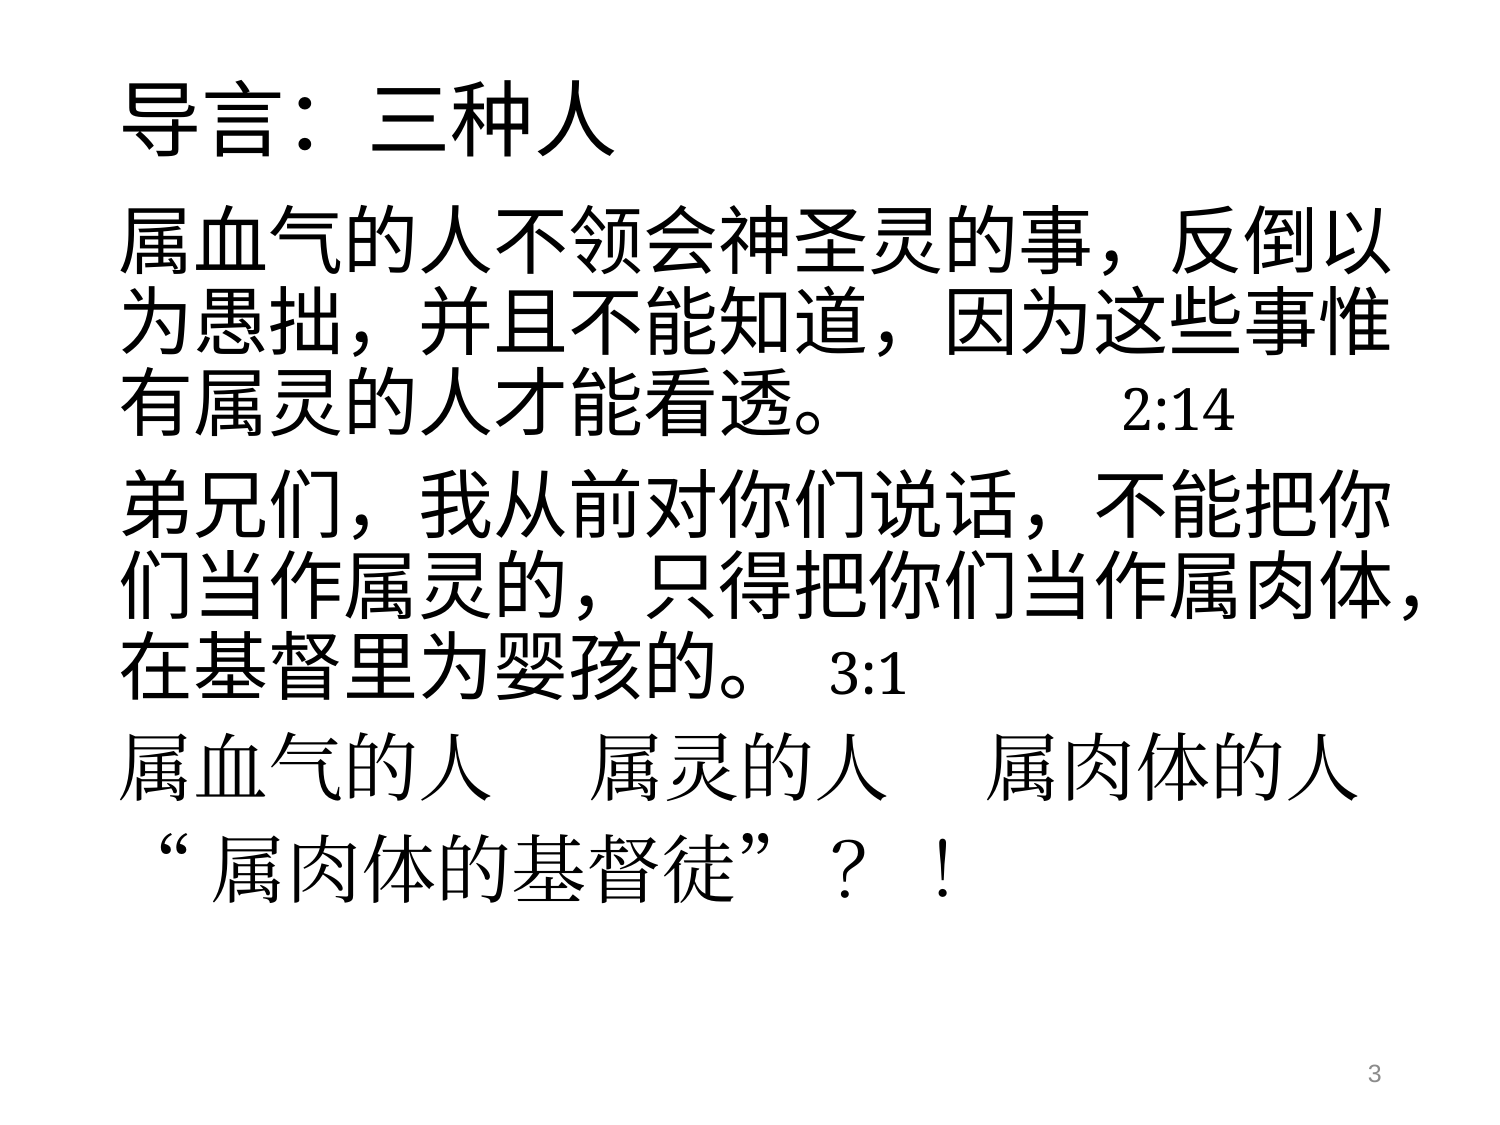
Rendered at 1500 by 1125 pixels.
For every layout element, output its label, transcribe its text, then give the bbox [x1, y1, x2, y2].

slide_number 3 [1059, 1042, 1397, 1103]
title 导言：三种人 [103, 59, 1397, 187]
list 属血气的人不领会神圣灵的事，反倒以为愚拙，并且不能知道，因为这些事惟有属灵的人才能看透。 2:14 弟兄们，我从前对你们说话，不能把你们当作属灵的，只得把你们当作属肉体，在基督里为婴孩的。 3:1 属血气的人 属灵的人 属肉体的人 “属肉体的基督徒” ？ ！ [103, 196, 1440, 1023]
